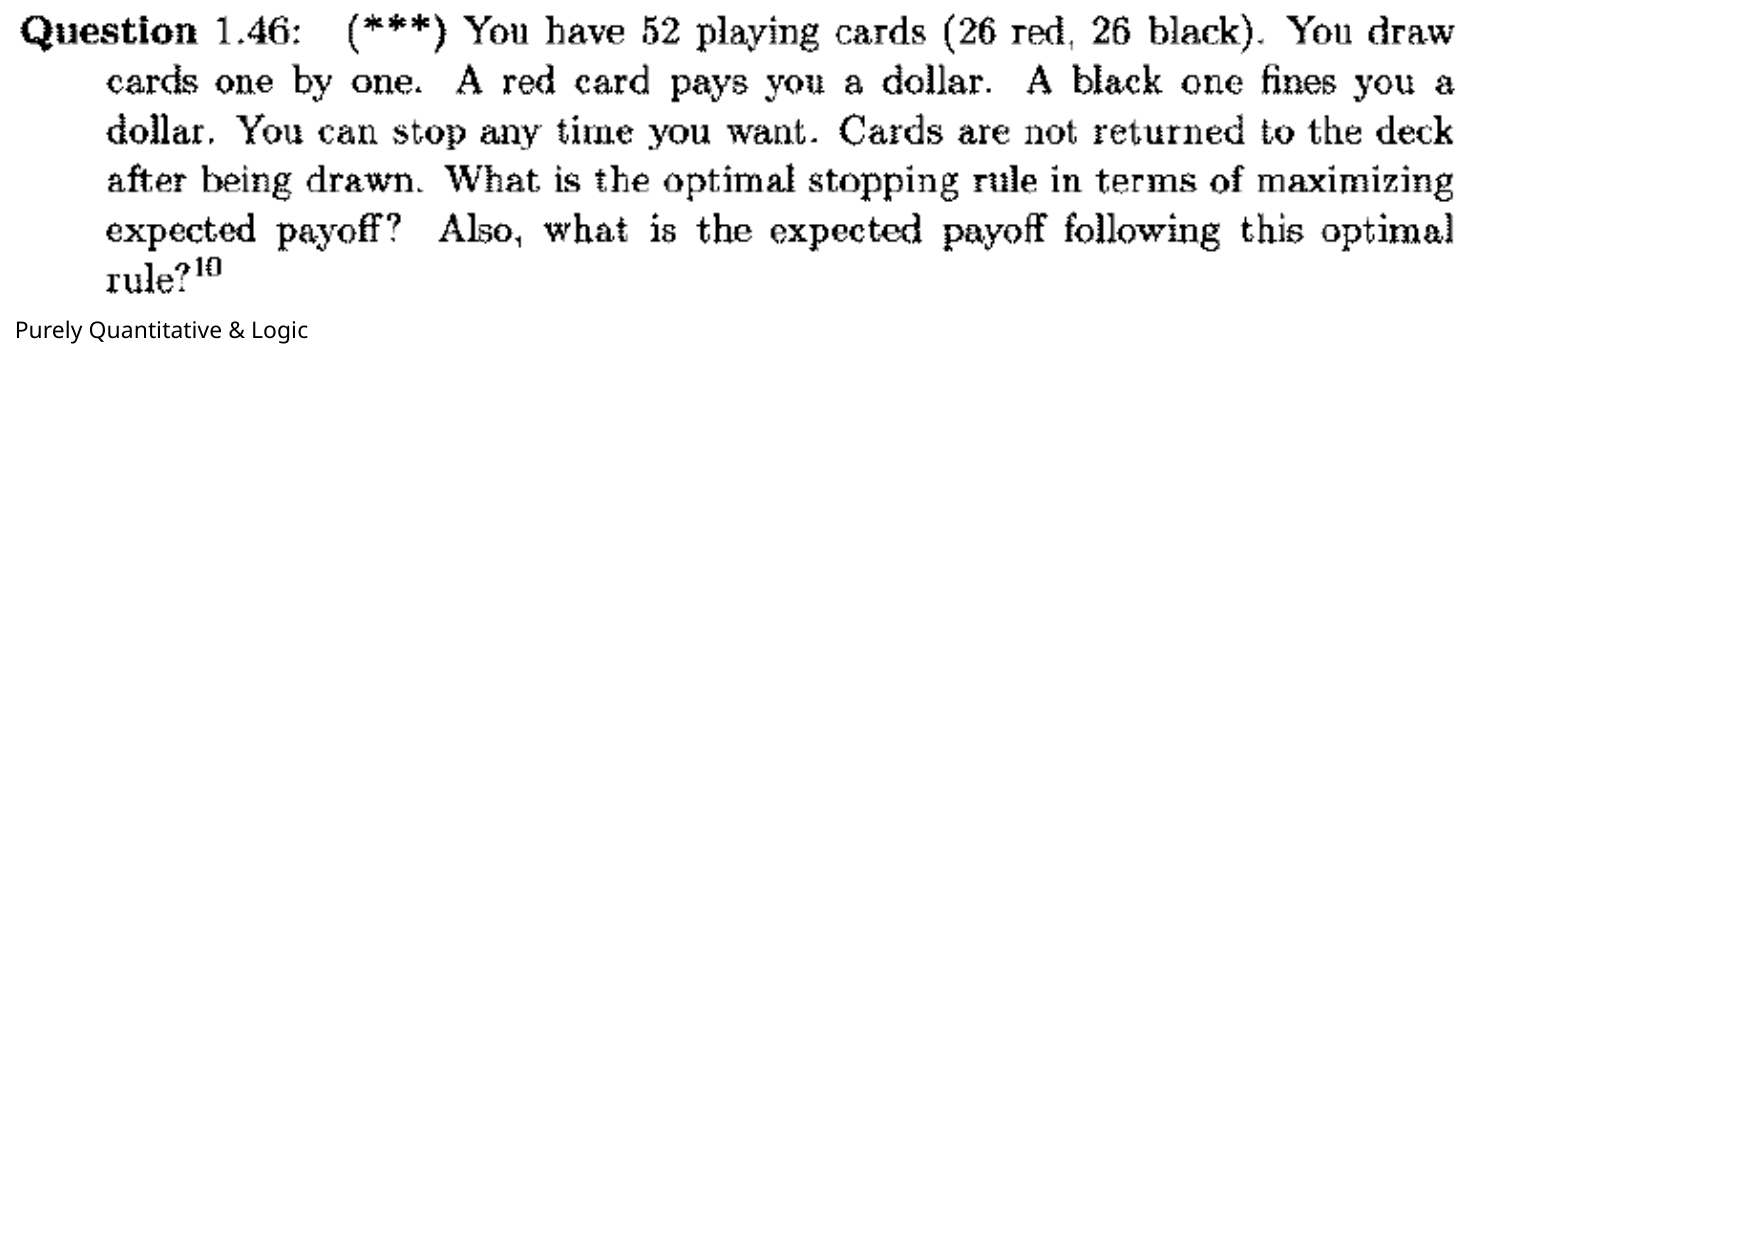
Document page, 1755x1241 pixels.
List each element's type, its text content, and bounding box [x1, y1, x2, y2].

picture [0, 0, 1478, 314]
text_box Purely Quantitative & Logic [14, 323, 417, 343]
